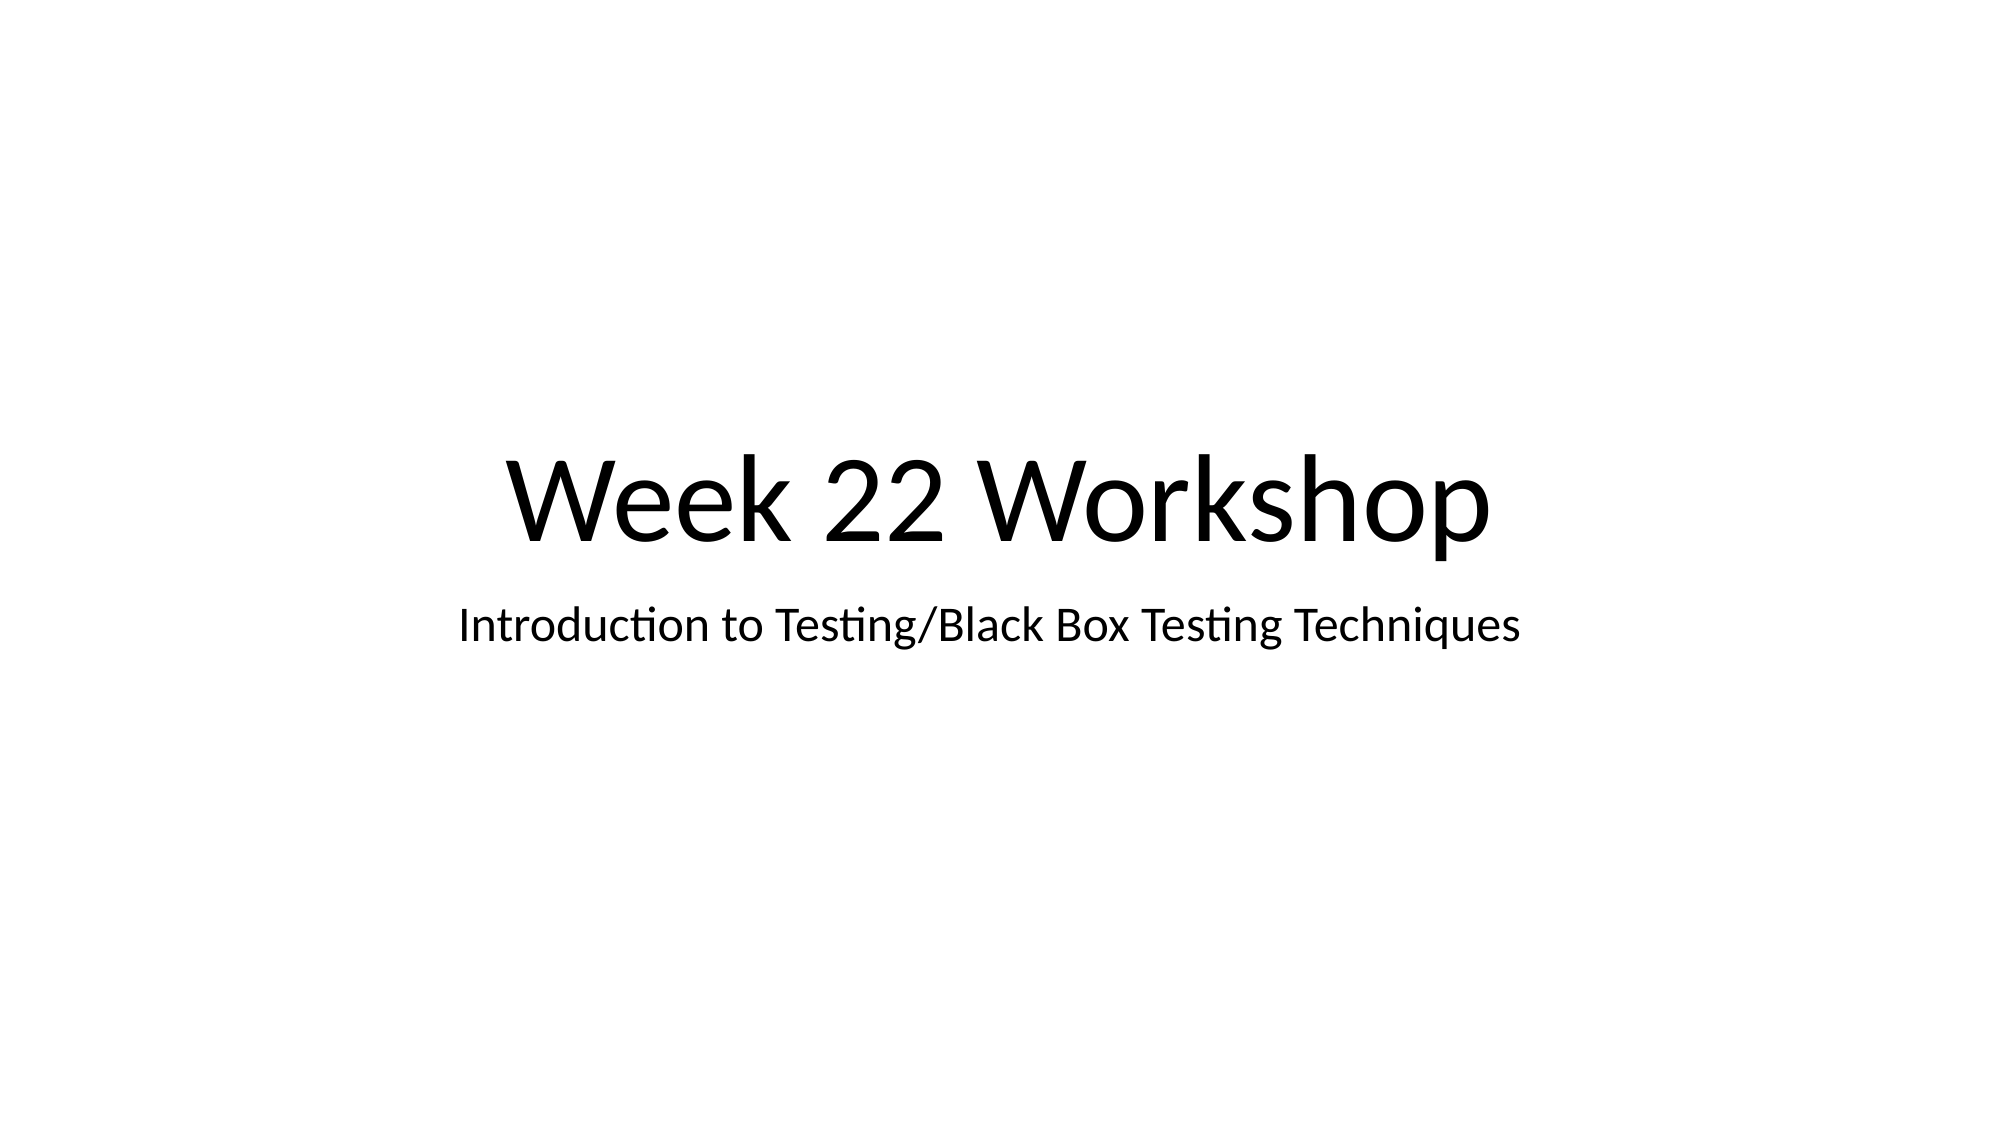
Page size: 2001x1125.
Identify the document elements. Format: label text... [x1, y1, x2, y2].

title Week 22 Workshop [249, 184, 1750, 576]
subtitle Introduction to Testing/Black Box Testing Techniques [239, 590, 1740, 863]
